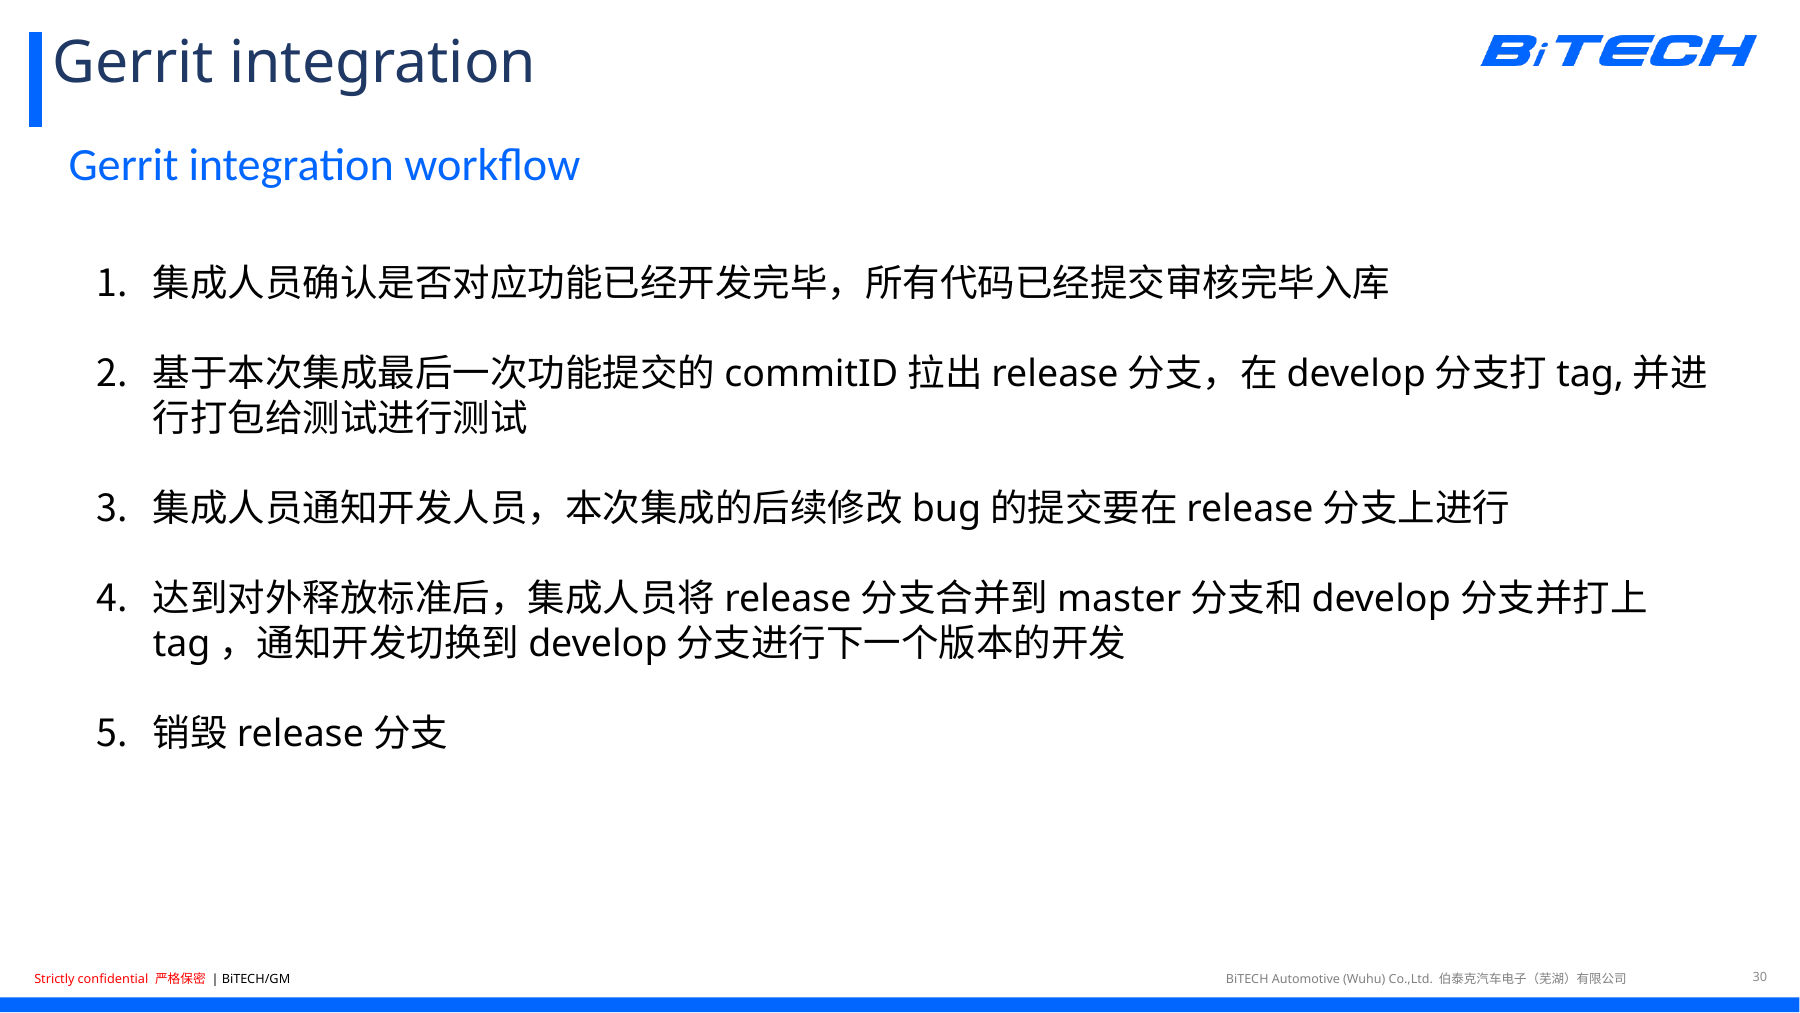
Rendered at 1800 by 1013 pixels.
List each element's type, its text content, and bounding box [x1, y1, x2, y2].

picture [1480, 35, 1757, 66]
text_box [22, 137, 1463, 209]
text_box Gerrit integration workflow [53, 126, 954, 197]
title Gerrit integration [37, 82, 1478, 178]
slide_number 30 [1698, 967, 1783, 989]
text_box [67, 204, 1735, 886]
text_box 集成人员确认是否对应功能已经开发完毕，所有代码已经提交审核完毕入库 基于本次集成最后一次功能提交的commitID拉出release分支，在develop分支打tag,并进行打包给测试进行测试 集成人员通知开发人员，本次集成的后续修改bug的提交要在release分支上进行 达到对外释放标准后，集成人员将release分支合并到master分支和develop分支并打上tag，通知开发切换到develop分支进行下一个版本的开发 销毁release分支 [81, 251, 1735, 762]
